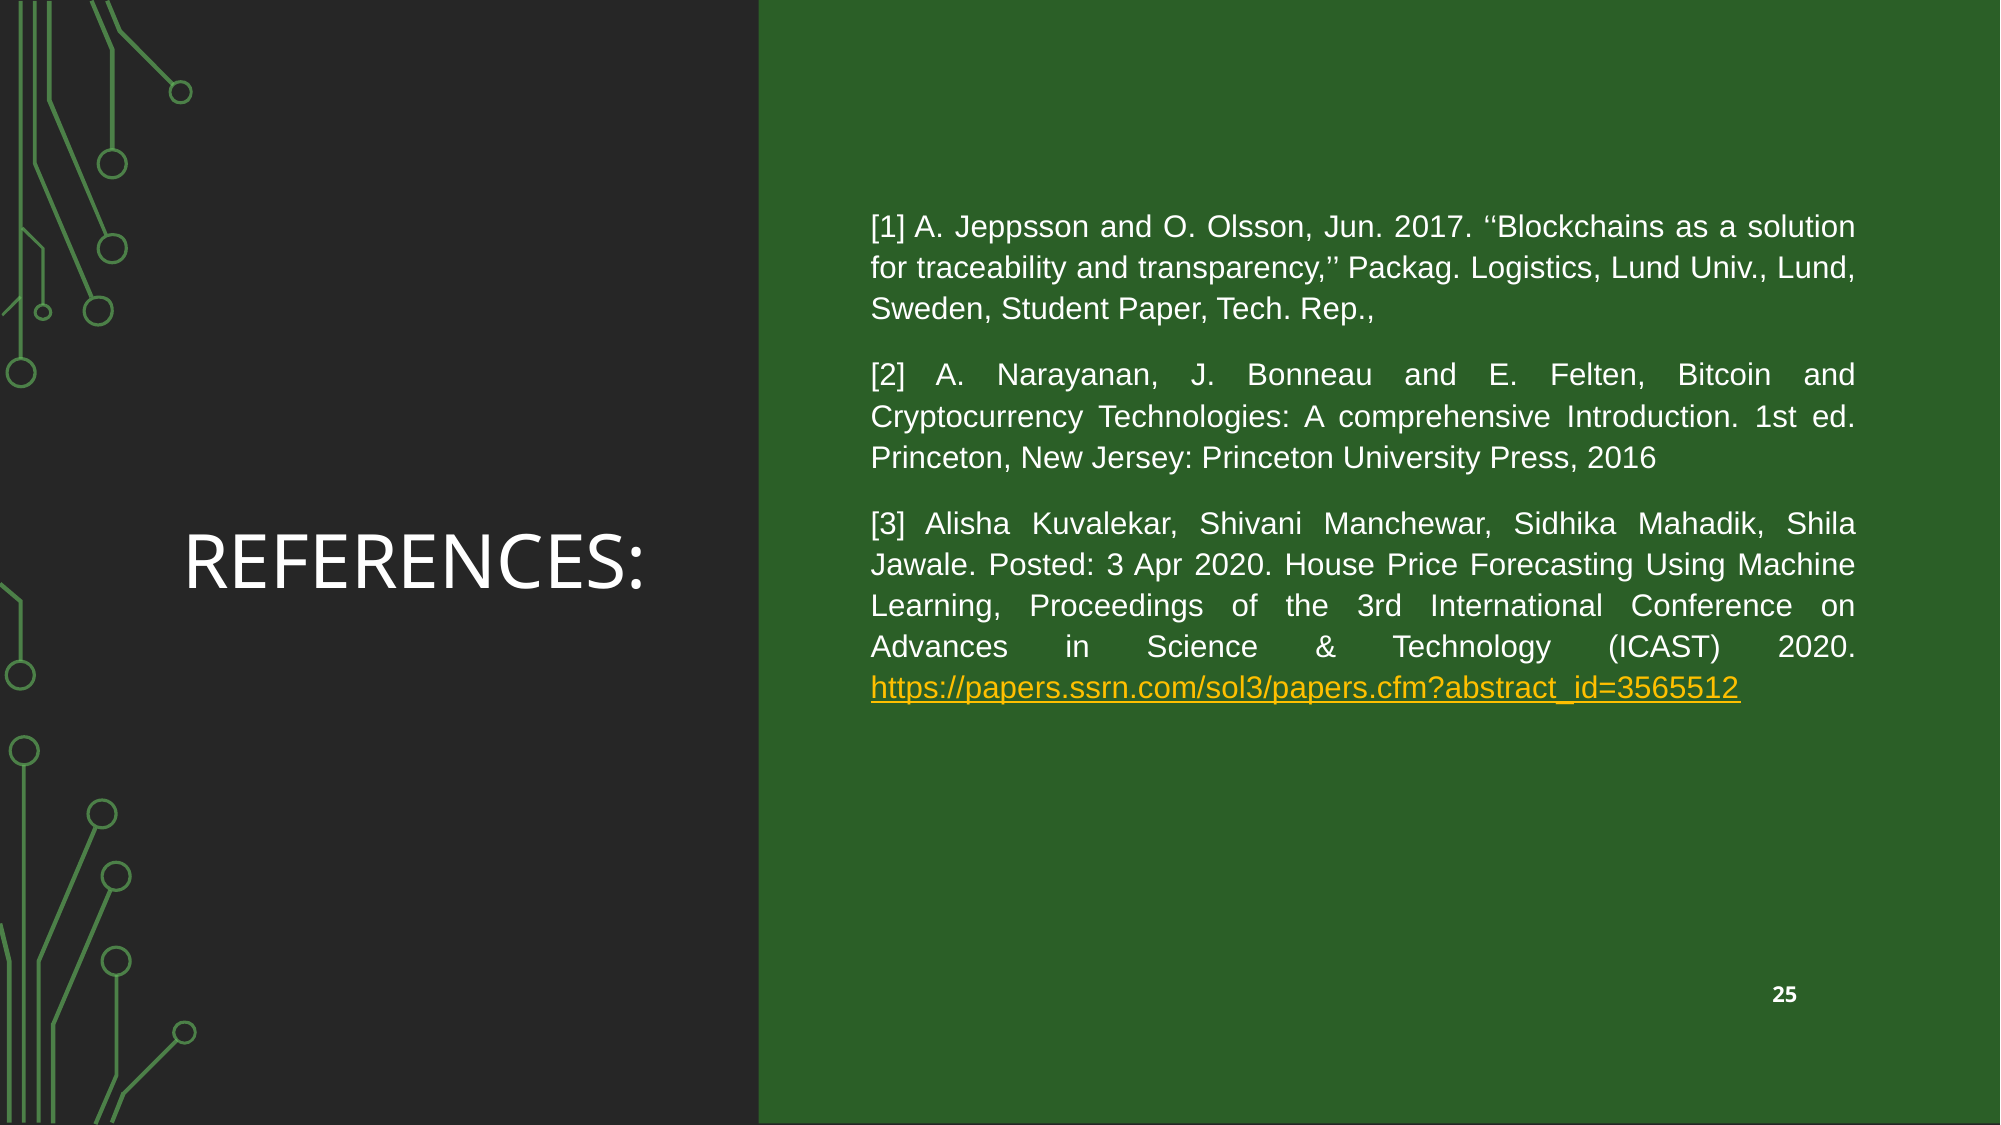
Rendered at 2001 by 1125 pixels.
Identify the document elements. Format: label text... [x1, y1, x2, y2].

title References: [199, 179, 670, 950]
text_box [758, 0, 2000, 1124]
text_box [0, 0, 199, 1125]
text_box [199, 0, 2000, 1125]
list [1] A. Jeppsson and O. Olsson, Jun. 2017. ‘‘Blockchains as a solution for traceability and transparency,’’ Packag. Logistics, Lund Univ., Lund, Sweden, Student Paper, Tech. Rep., [2] A. Narayanan, J. Bonneau and E. Felten, Bitcoin and Cryptocurrency Technologies: A comprehensive Introduction. 1st ed. Princeton, New Jersey: Princeton University Press, 2016 [3] Alisha Kuvalekar, Shivani Manchewar, Sidhika Mahadik, Shila Jawale. Posted: 3 Apr 2020. House Price Forecasting Using Machine Learning, Proceedings of the 3rd International Conference on Advances in Science & Technology (ICAST) 2020. https://papers.ssrn.com/sol3/papers.cfm?abstract_id=3565512 [855, 194, 1873, 966]
slide_number 25 [1685, 965, 1813, 1025]
